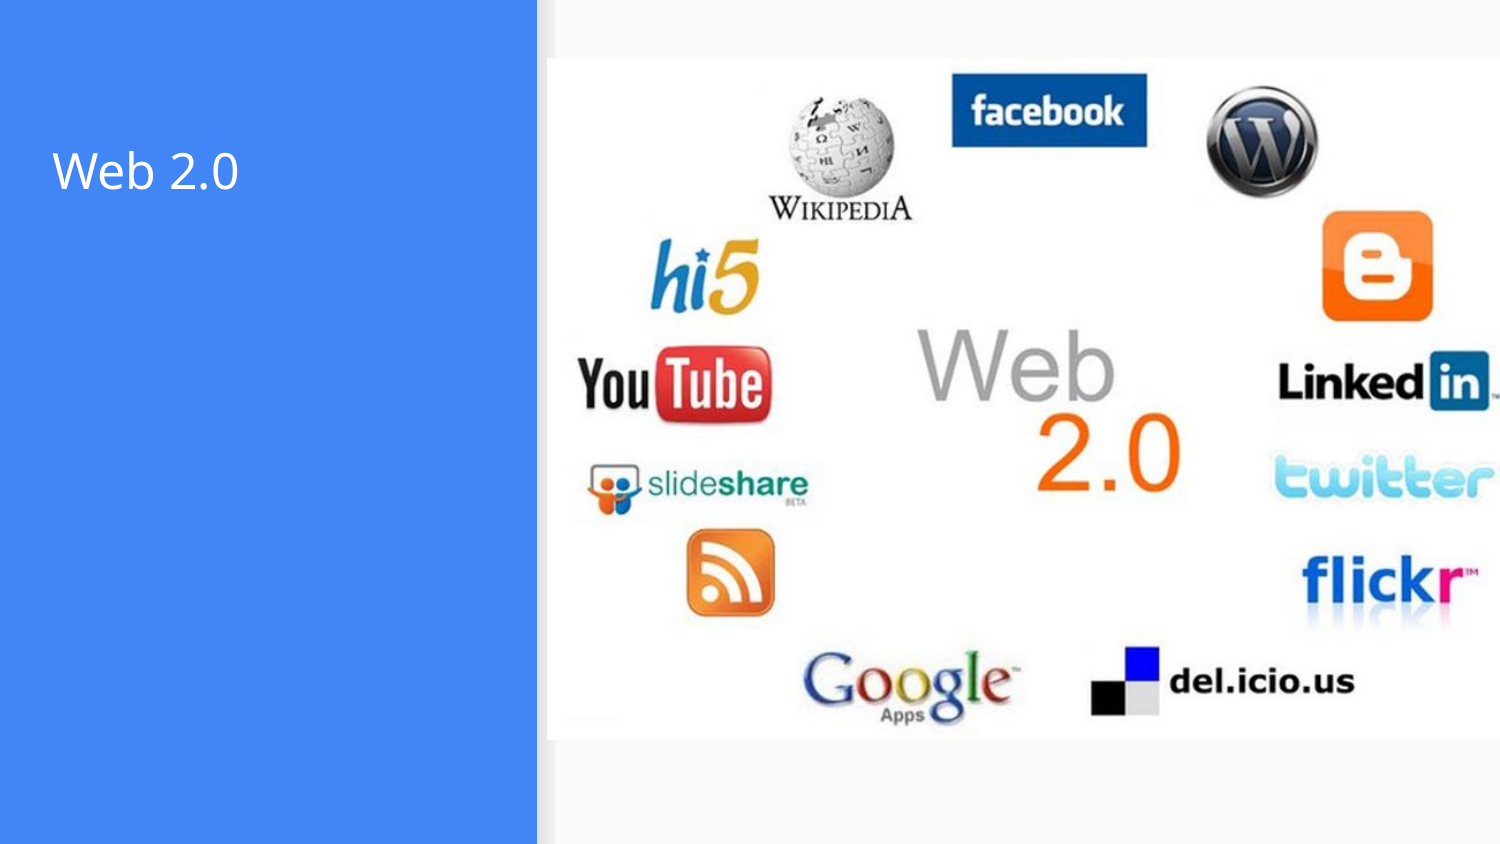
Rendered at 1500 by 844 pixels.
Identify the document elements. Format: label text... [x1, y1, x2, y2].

title Web 2.0 [37, 58, 498, 216]
picture [547, 58, 1500, 740]
